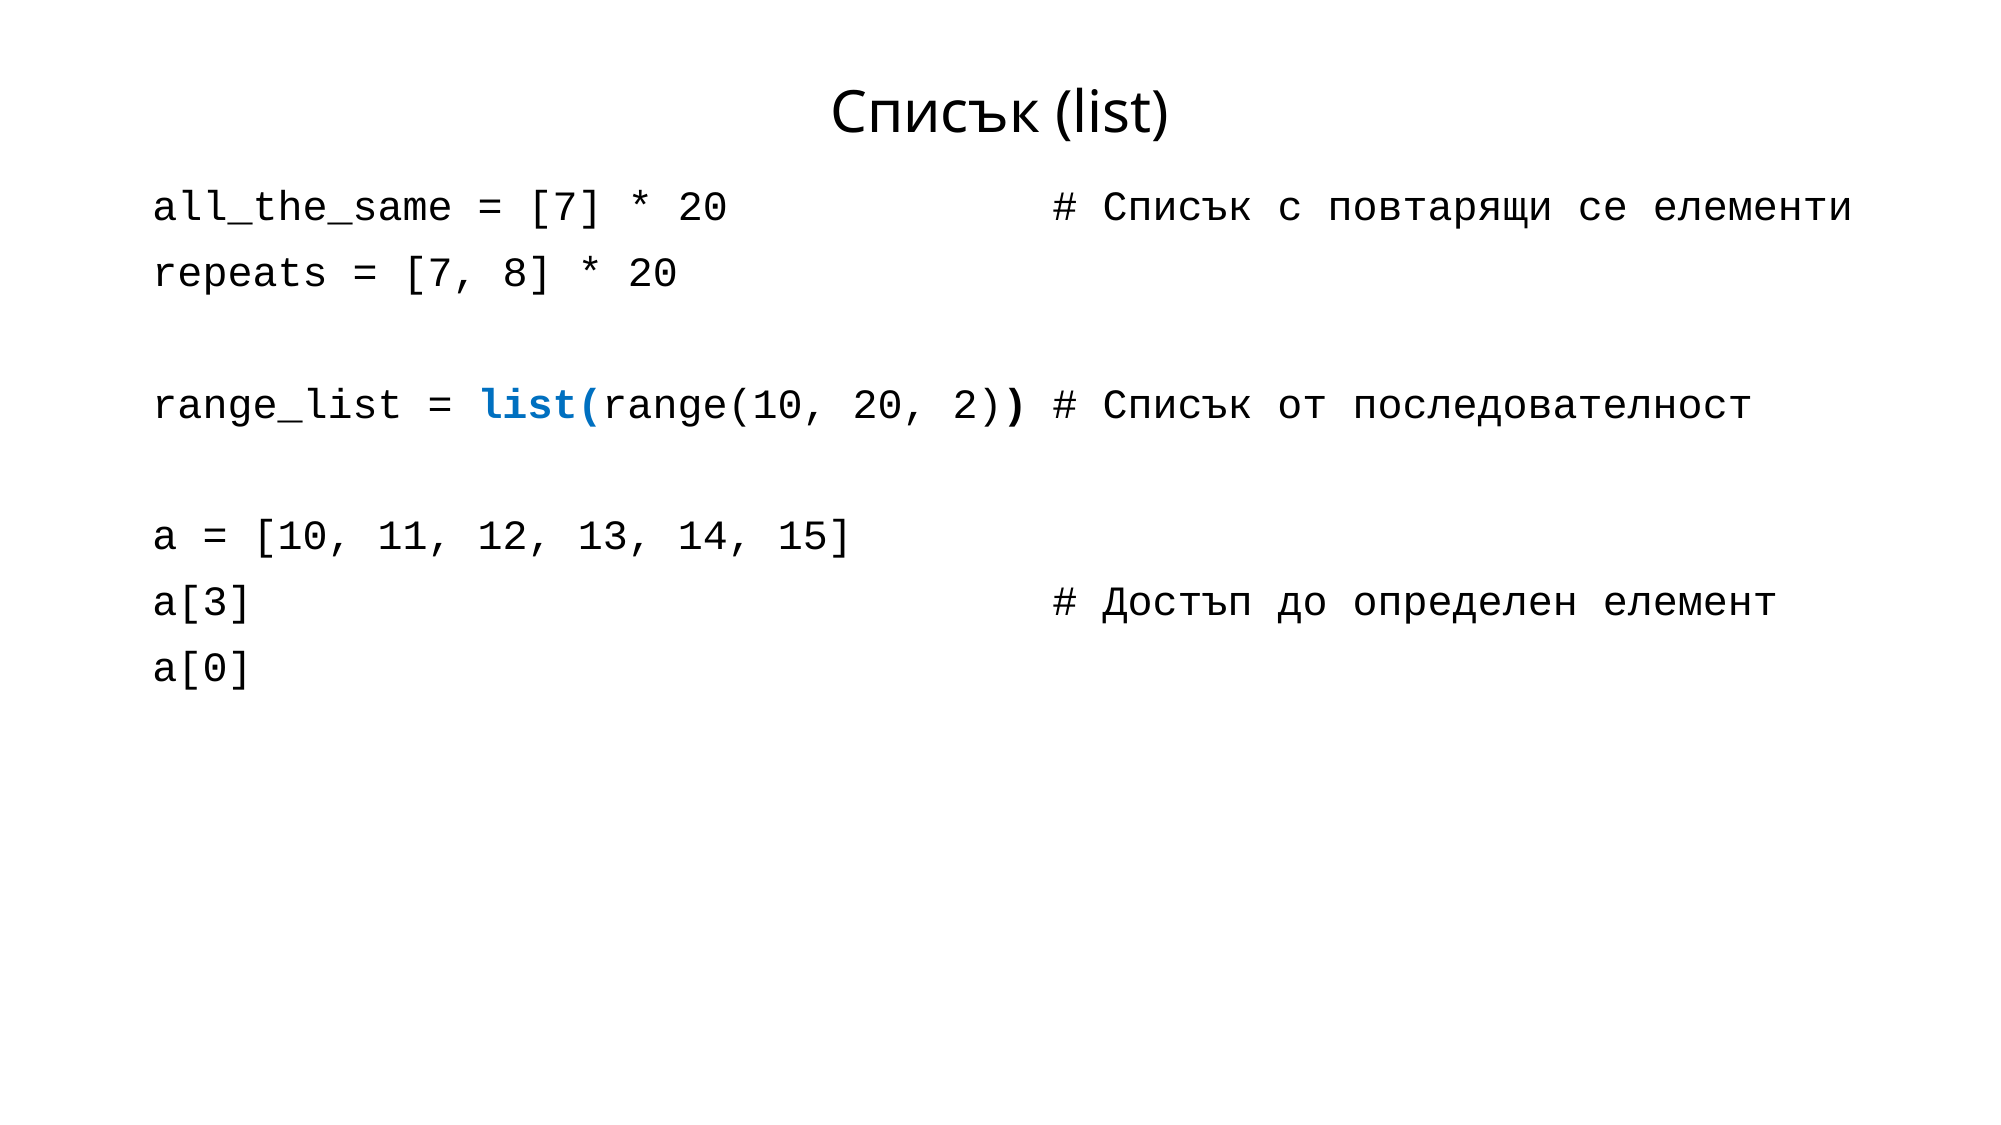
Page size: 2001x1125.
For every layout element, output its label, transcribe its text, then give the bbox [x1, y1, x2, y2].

list all_the_same = [7] * 20 # Списък с повтарящи се елементи repeats = [7, 8] * 20 range_list = list(range(10, 20, 2)) # Списък от последователност a = [10, 11, 12, 13, 14, 15] a[3] # Достъп до определен елемент a[0] [137, 176, 1983, 1097]
title Списък (list) [137, 28, 1863, 176]
